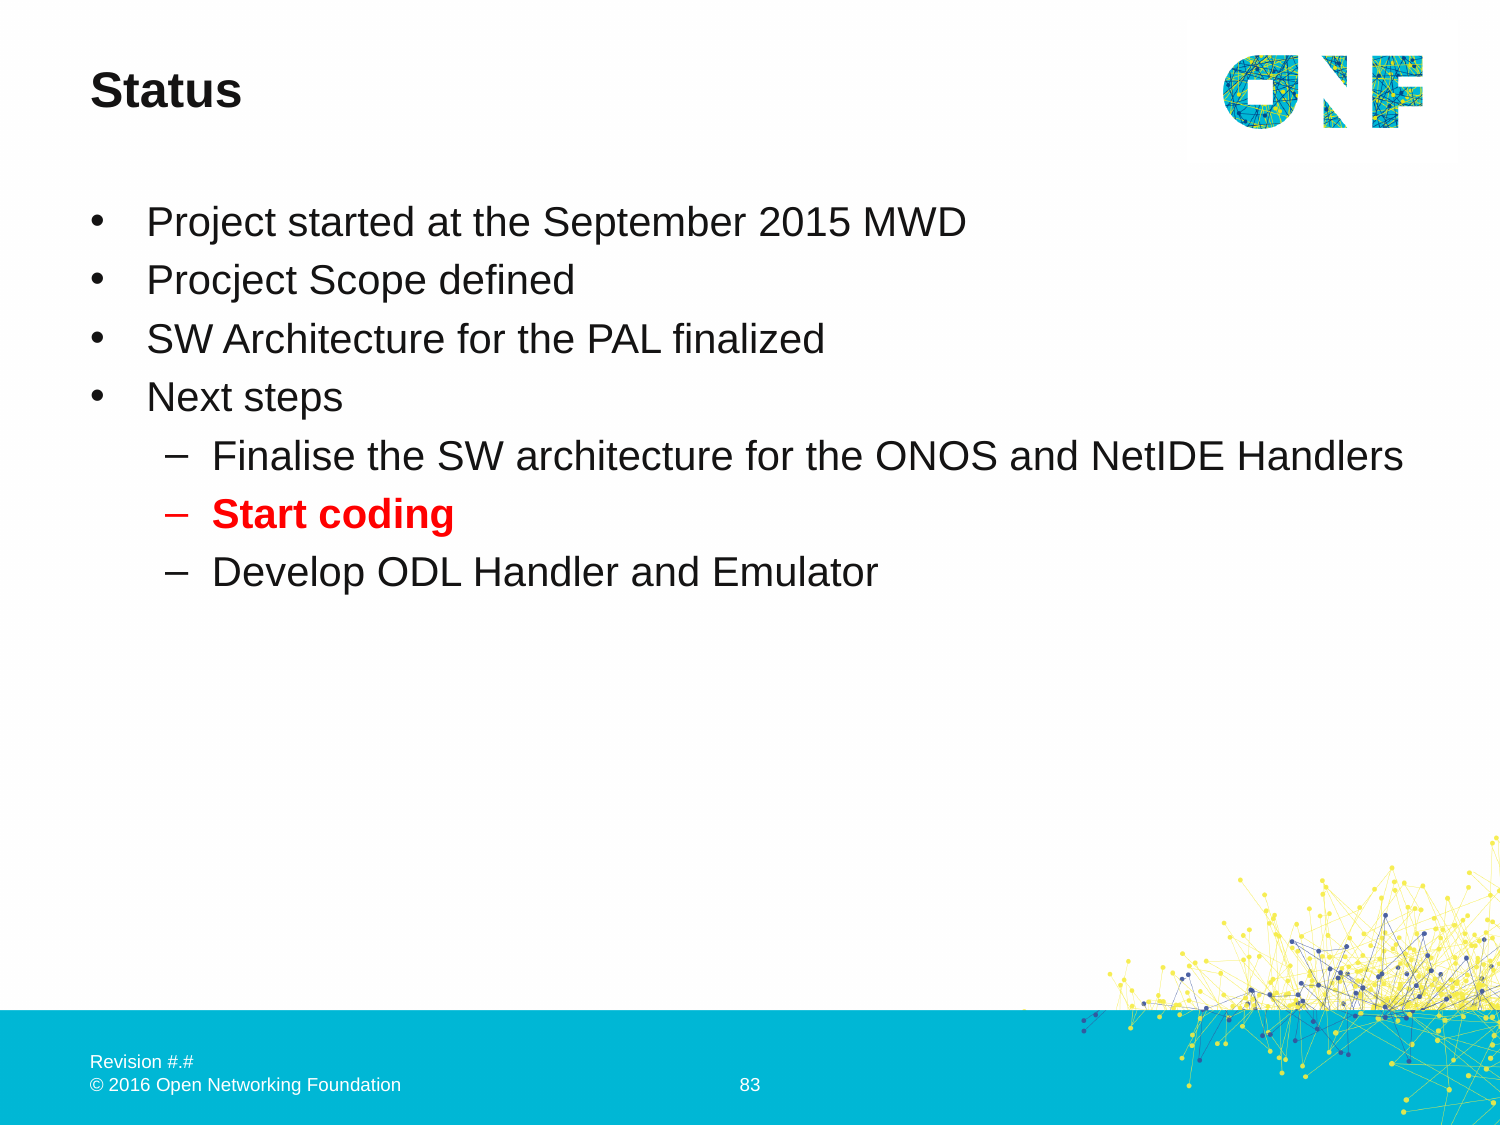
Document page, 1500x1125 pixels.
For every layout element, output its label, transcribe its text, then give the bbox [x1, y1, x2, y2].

slide_number 83 [575, 1042, 925, 1103]
title Status [75, 50, 1088, 150]
picture [0, 0, 1500, 1125]
list Project started at the September 2015 MWD Procject Scope defined SW Architecture for the PAL finalized Next steps Finalise the SW architecture for the ONOS and NetIDE Handlers Start coding Develop ODL Handler and Emulator [75, 187, 1425, 1013]
